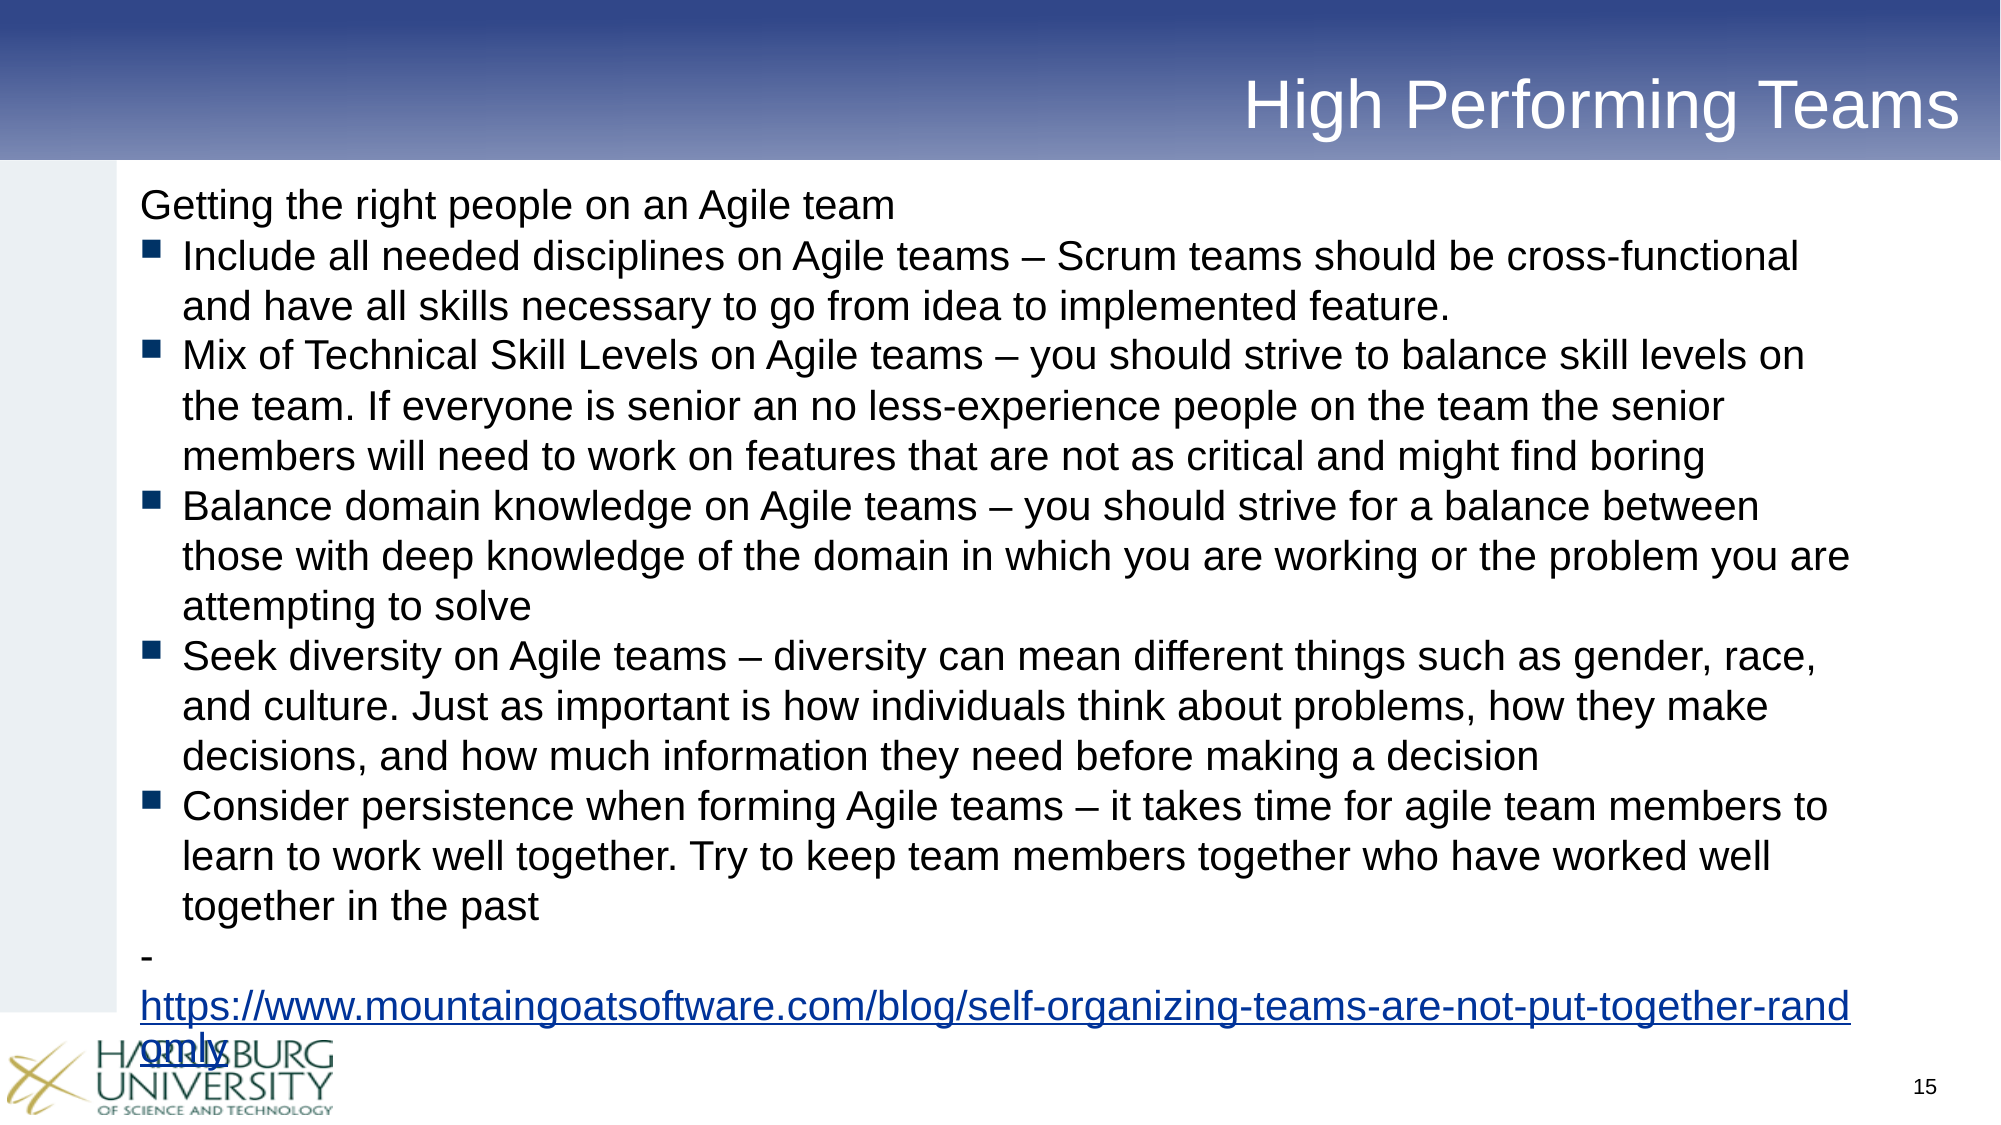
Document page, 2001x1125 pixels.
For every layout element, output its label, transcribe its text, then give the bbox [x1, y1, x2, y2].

list Getting the right people on an Agile team Include all needed disciplines on Agile teams – Scrum teams should be cross-functional and have all skills necessary to go from idea to implemented feature. Mix of Technical Skill Levels on Agile teams – you should strive to balance skill levels on the team. If everyone is senior an no less-experience people on the team the senior members will need to work on features that are not as critical and might find boring Balance domain knowledge on Agile teams – you should strive for a balance between those with deep knowledge of the domain in which you are working or the problem you are attempting to solve Seek diversity on Agile teams – diversity can mean different things such as gender, race, and culture. Just as important is how individuals think about problems, how they make decisions, and how much information they need before making a decision Consider persistence when forming Agile teams – it takes time for agile team members to learn to work well together. Try to keep team members together who have worked well together in the past -https://www.mountaingoatsoftware.com/blog/self-organizing-teams-are-not-put-together-randomly [124, 170, 1876, 981]
picture [7, 1040, 333, 1115]
title High Performing Teams [190, 51, 1976, 150]
slide_number 15 [1535, 1031, 1953, 1107]
